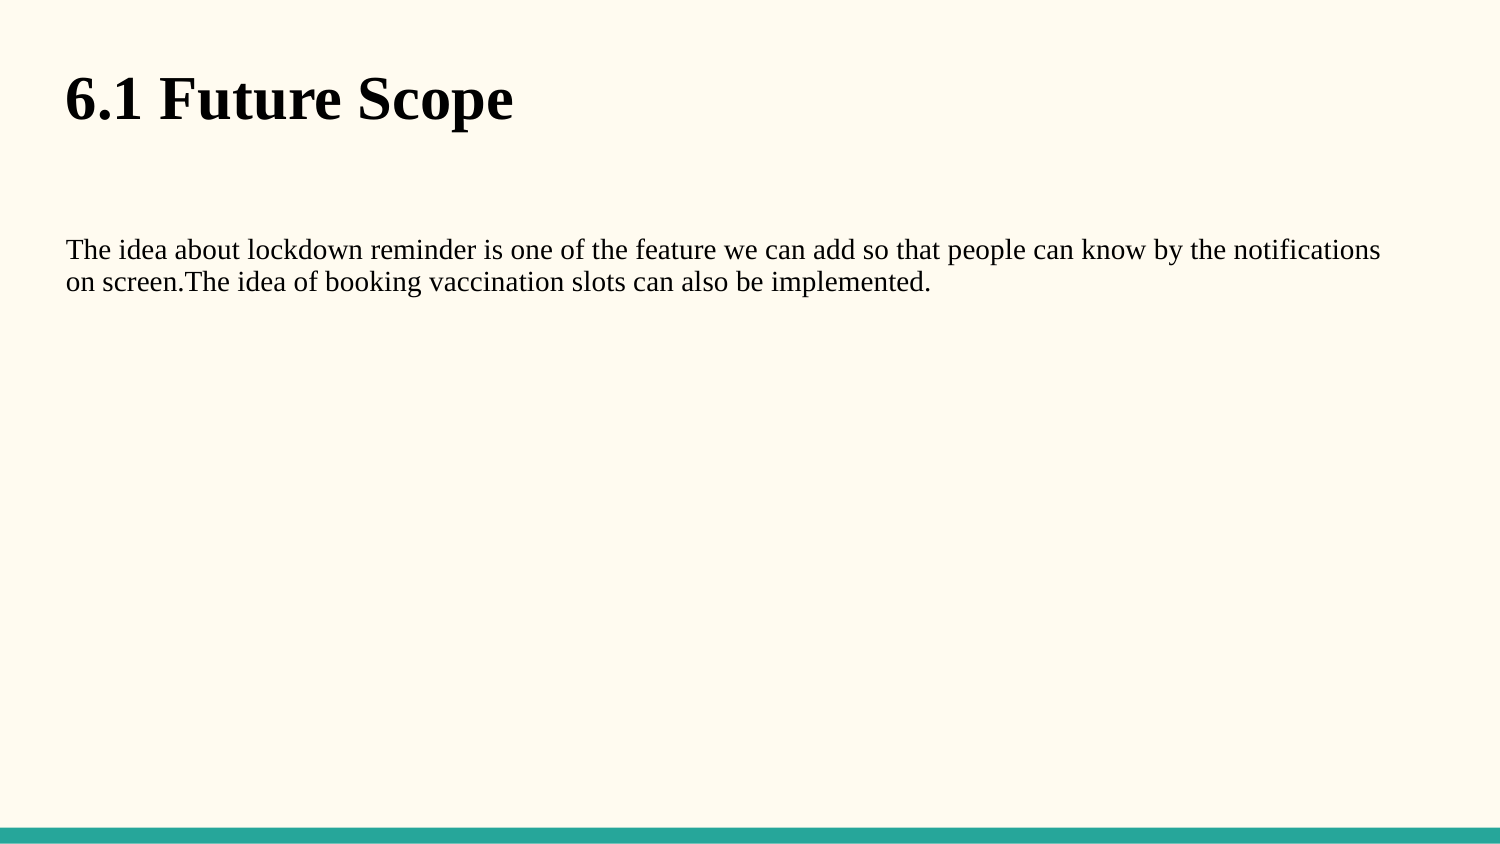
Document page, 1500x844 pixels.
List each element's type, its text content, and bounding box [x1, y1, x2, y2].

title The idea about lockdown reminder is one of the feature we can add so that people can know by the notifications on screen.The idea of booking vaccination slots can also be implemented. [65, 147, 1398, 324]
list 6.1 Future Scope [65, 65, 1416, 147]
